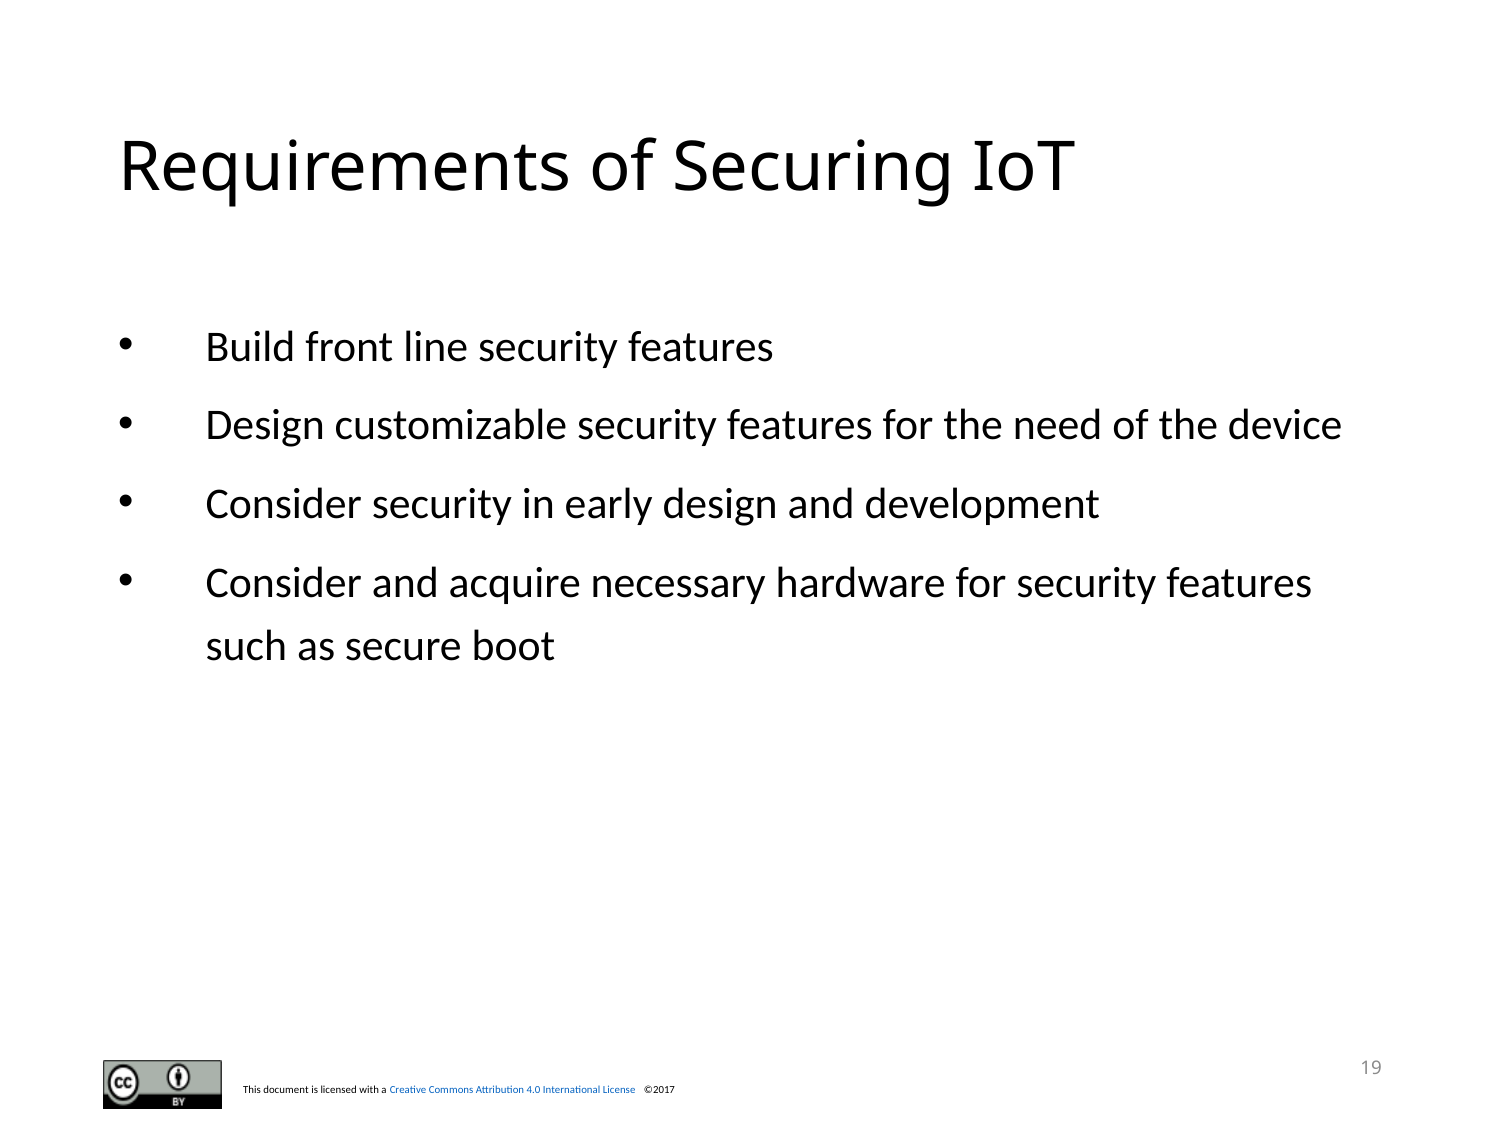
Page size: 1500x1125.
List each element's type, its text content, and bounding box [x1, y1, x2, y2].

picture [103, 1060, 222, 1109]
list Build front line security features Design customizable security features for the need of the device Consider security in early design and development Consider and acquire necessary hardware for security features such as secure boot [103, 299, 1397, 1014]
slide_number 19 [1315, 1038, 1397, 1099]
title Requirements of Securing IoT [103, 59, 1397, 278]
